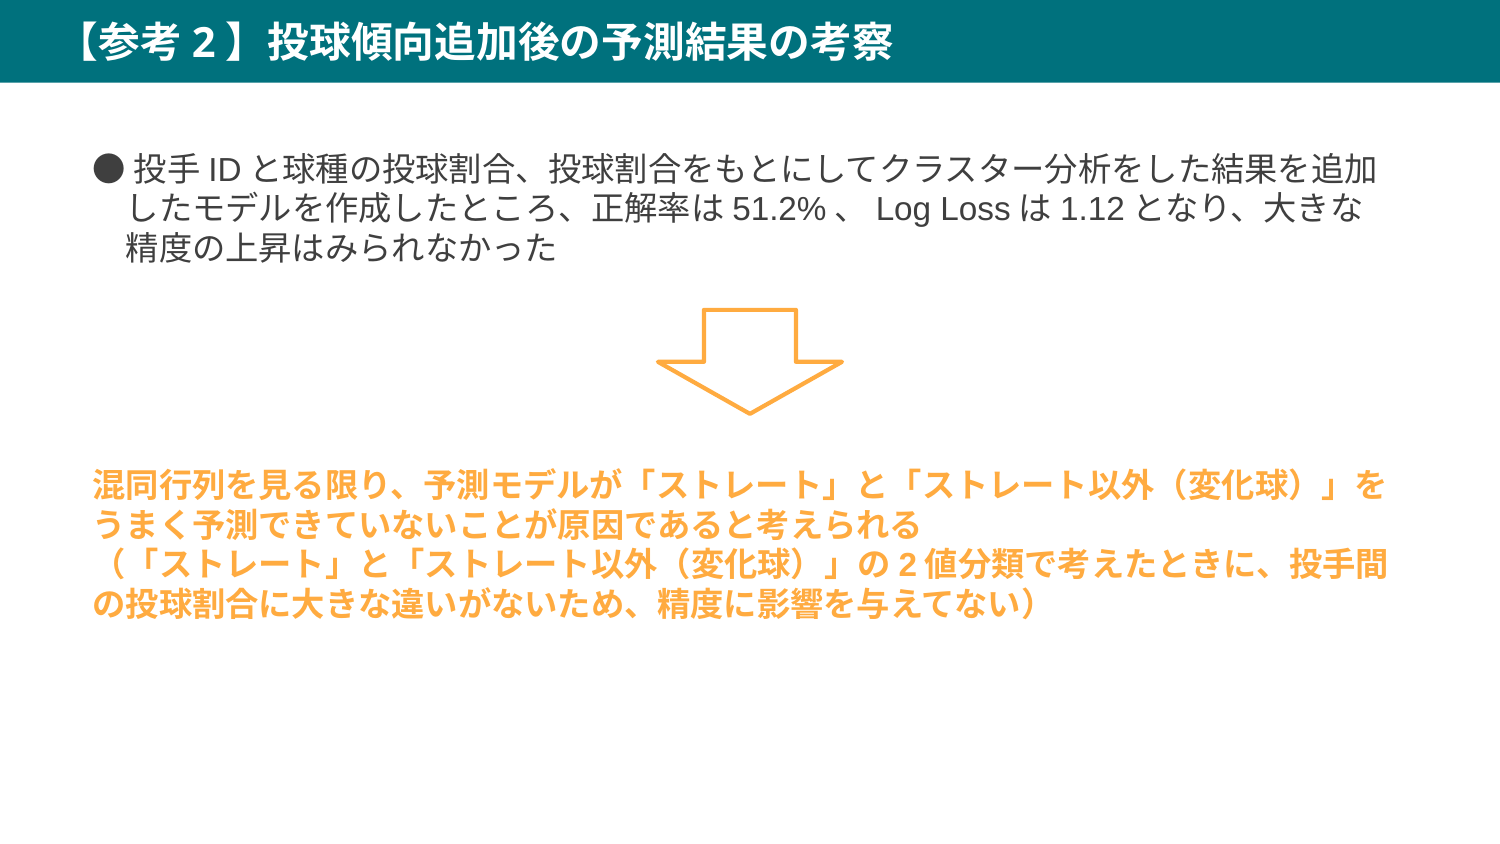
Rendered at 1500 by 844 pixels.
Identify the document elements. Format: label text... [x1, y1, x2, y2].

text_box [655, 307, 845, 416]
text_box 【参考2】投球傾向追加後の予測結果の考察 [0, 0, 1500, 83]
text_box ●投手IDと球種の投球割合、投球割合をもとにしてクラスター分析をした結果を追加 したモデルを作成したところ、正解率は51.2%、Log Lossは1.12となり、大きな 精度の上昇はみられなかった [77, 105, 1432, 310]
text_box 混同行列を見る限り、予測モデルが「ストレート」と「ストレート以外（変化球）」をうまく予測できていないことが原因であると考えられる （「ストレート」と「ストレート以外（変化球）」の2値分類で考えたときに、投手間 の投球割合に大きな違いがないため、精度に影響を与えてない） [77, 421, 1432, 666]
